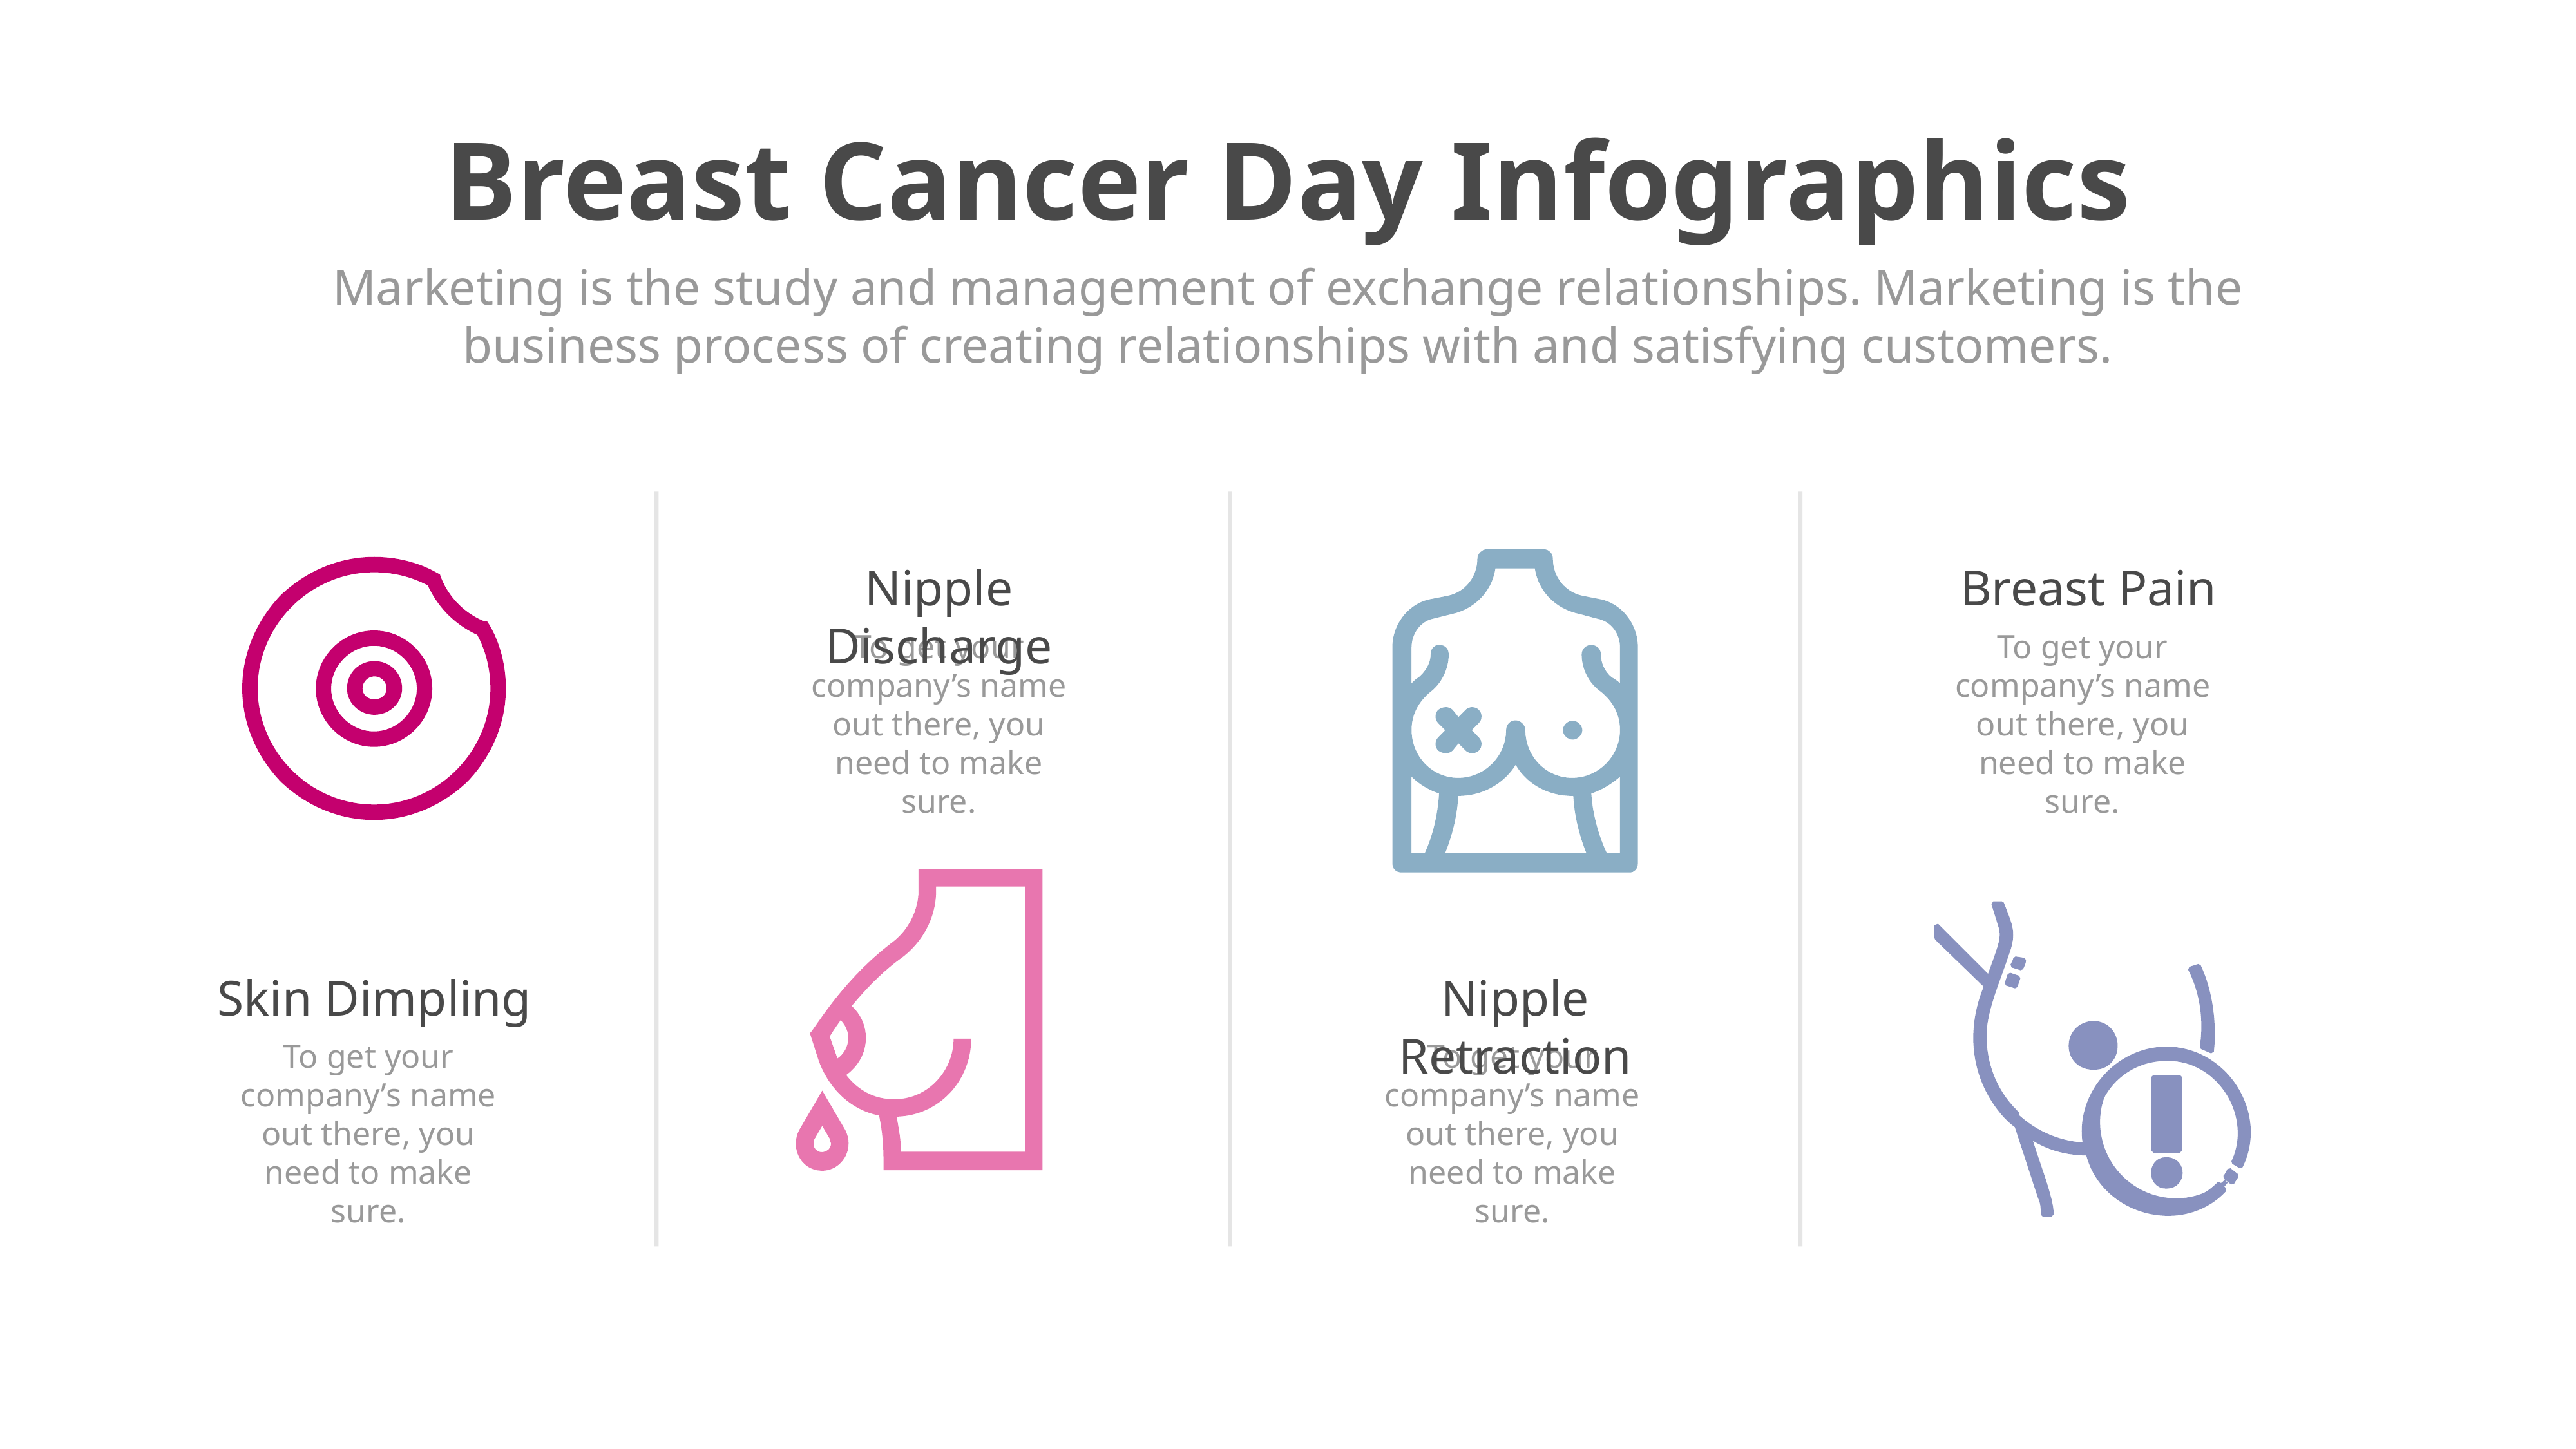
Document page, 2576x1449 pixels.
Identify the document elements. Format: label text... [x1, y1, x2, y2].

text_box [1936, 903, 2267, 1235]
text_box Skin Dimpling [180, 963, 569, 1030]
text_box Nipple Discharge [738, 553, 1140, 679]
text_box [1392, 549, 1639, 873]
text_box To get your company’s name out there, you need to make sure. [216, 1031, 520, 1235]
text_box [281, 108, 2295, 379]
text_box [242, 556, 506, 820]
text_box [796, 869, 1043, 1171]
text_box To get your company’s name out there, you need to make sure. [1360, 1088, 1665, 1235]
text_box To get your company’s name out there, you need to make sure. [1931, 621, 2235, 824]
text_box Breast Pain [1931, 553, 2246, 621]
text_box Nipple Retraction [1313, 963, 1718, 1088]
text_box To get your company’s name out there, you need to make sure. [787, 679, 1091, 824]
